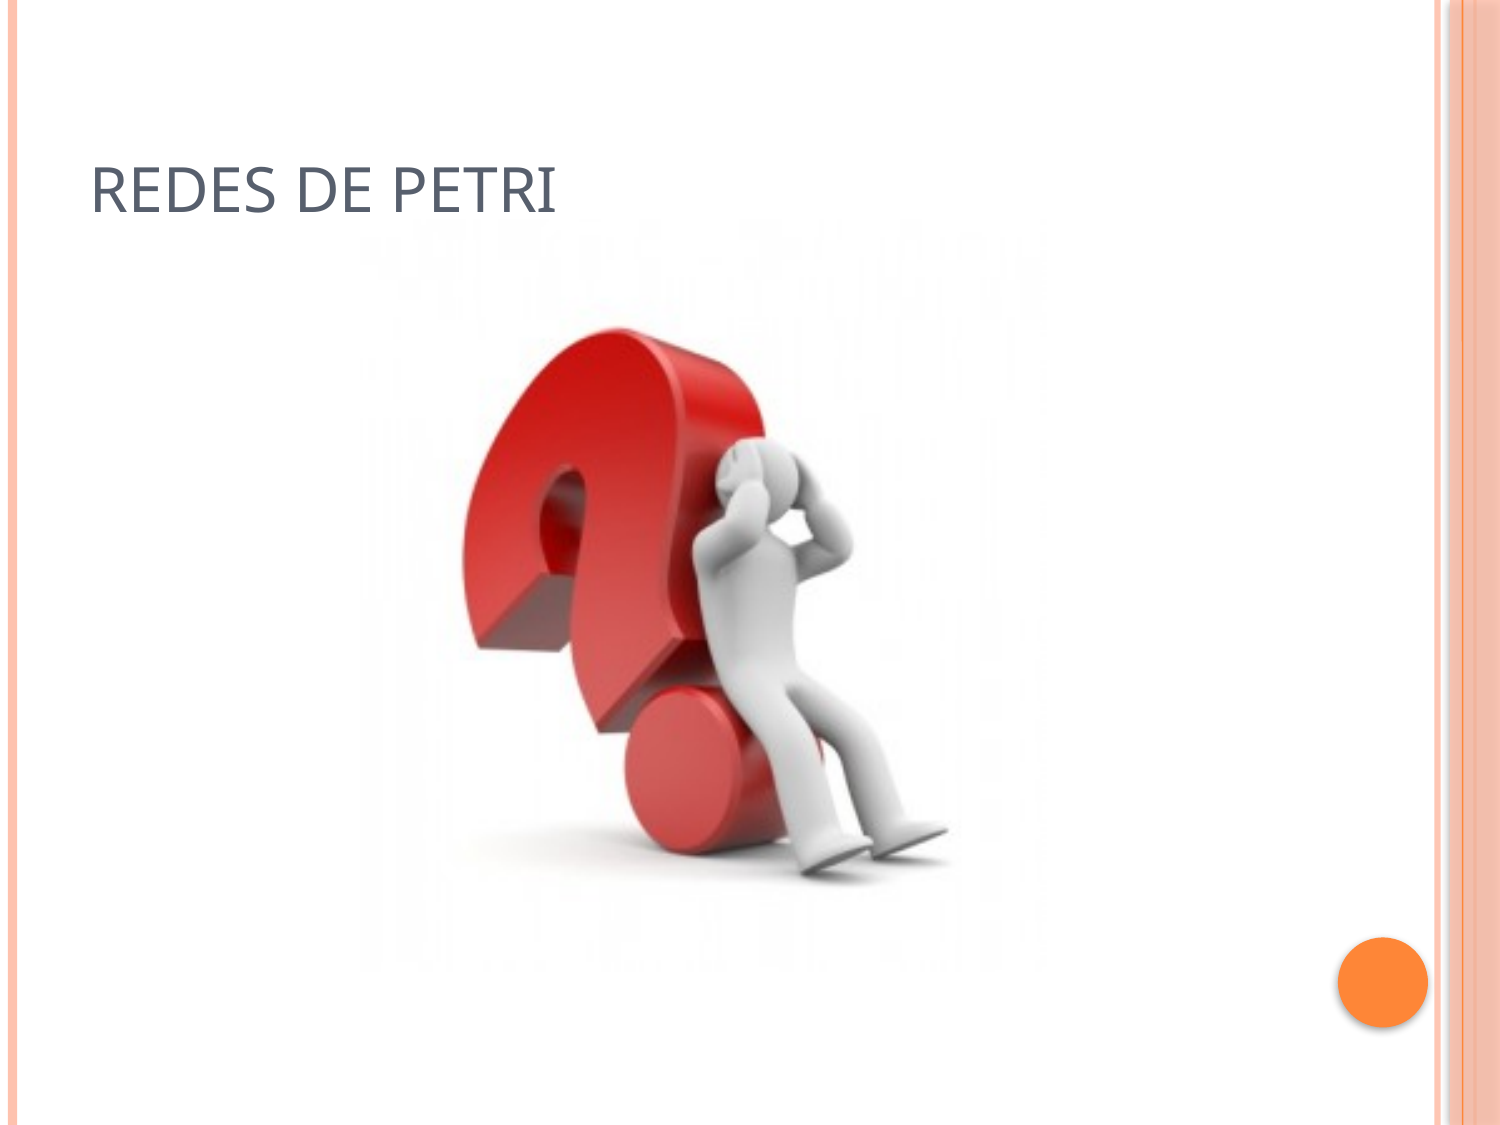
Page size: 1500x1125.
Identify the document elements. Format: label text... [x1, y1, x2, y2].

picture [359, 219, 1048, 973]
title Redes de Petri [75, 45, 1300, 233]
